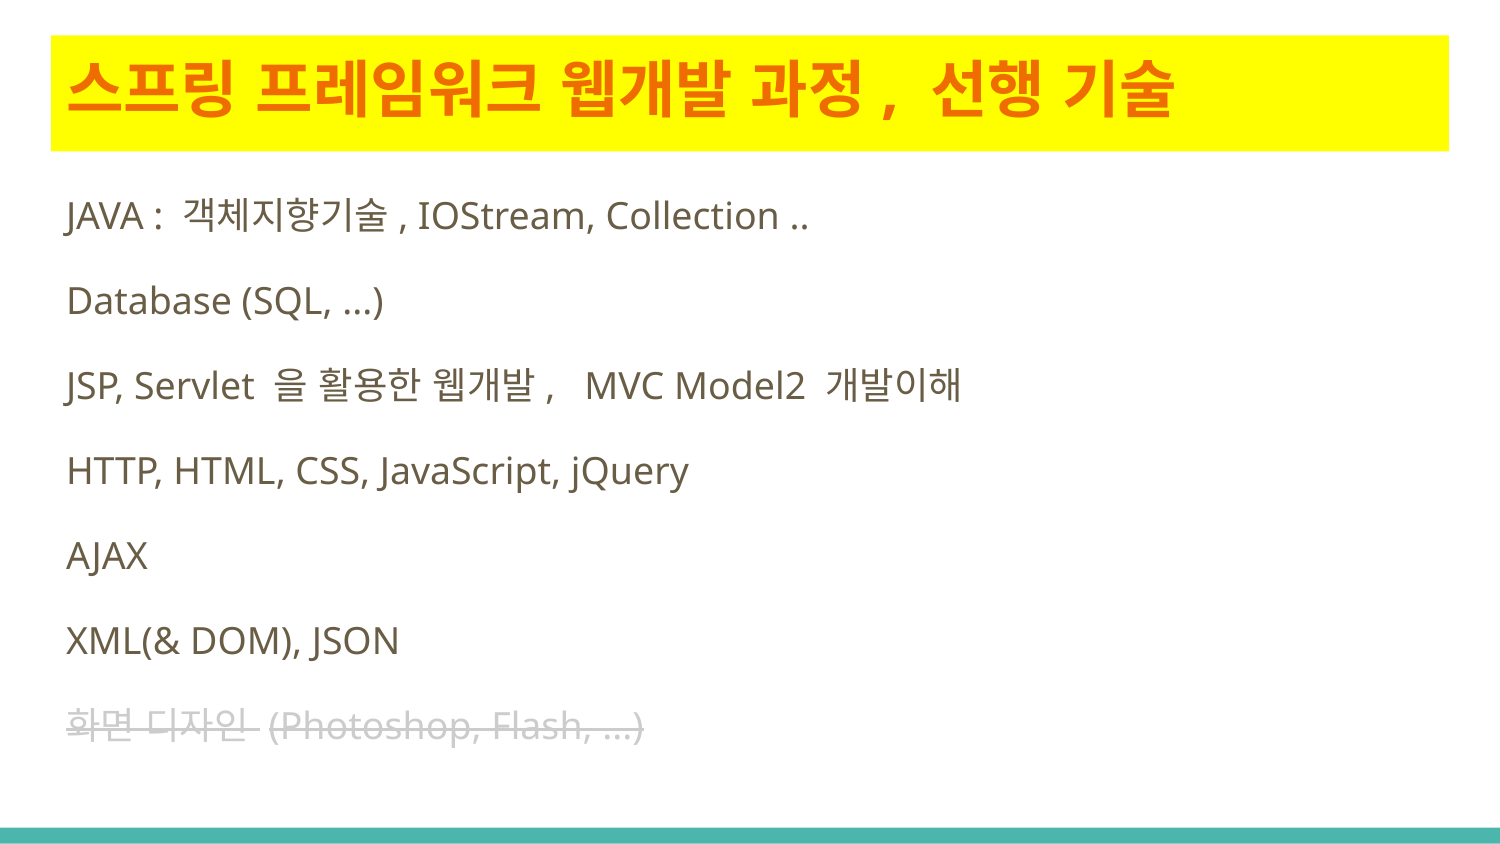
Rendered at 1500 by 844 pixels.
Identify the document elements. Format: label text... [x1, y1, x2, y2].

list JAVA : 객체지향기술, IOStream, Collection .. Database (SQL, ...) JSP, Servlet 을 활용한 웹개발, MVC Model2 개발이해 HTTP, HTML, CSS, JavaScript, jQuery AJAX XML(& DOM), JSON 화면 디자인 (Photoshop, Flash, ...) [51, 170, 1449, 772]
title 스프링 프레임워크 웹개발 과정, 선행 기술 [51, 35, 1449, 152]
